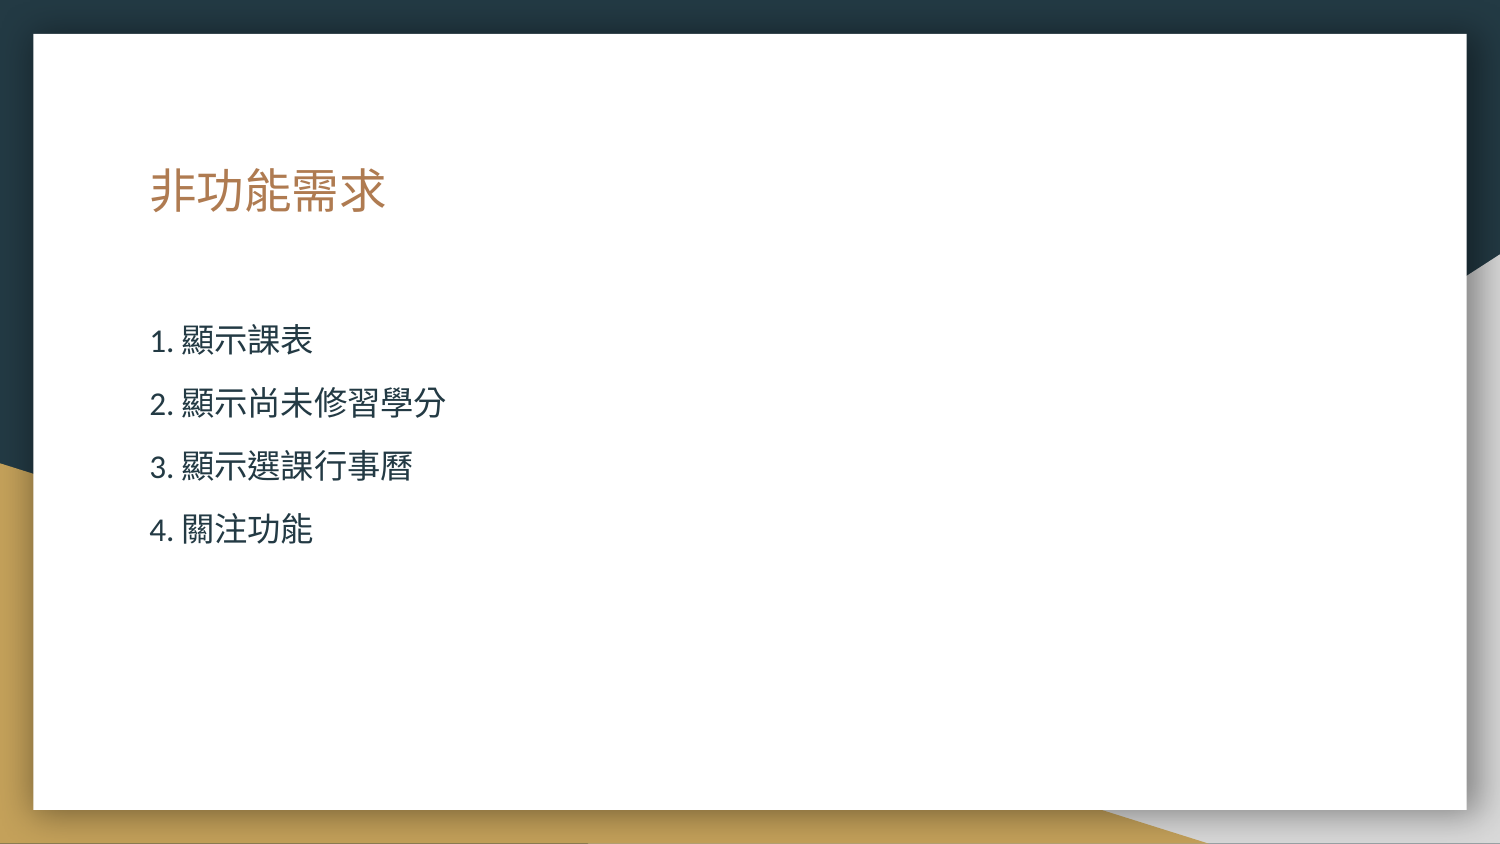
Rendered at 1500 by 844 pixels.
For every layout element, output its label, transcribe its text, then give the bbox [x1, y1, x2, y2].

list 1.顯示課表 2.顯示尚未修習學分 3.顯示選課行事曆 4.關注功能 [134, 307, 1366, 709]
title 非功能需求 [134, 138, 1366, 239]
